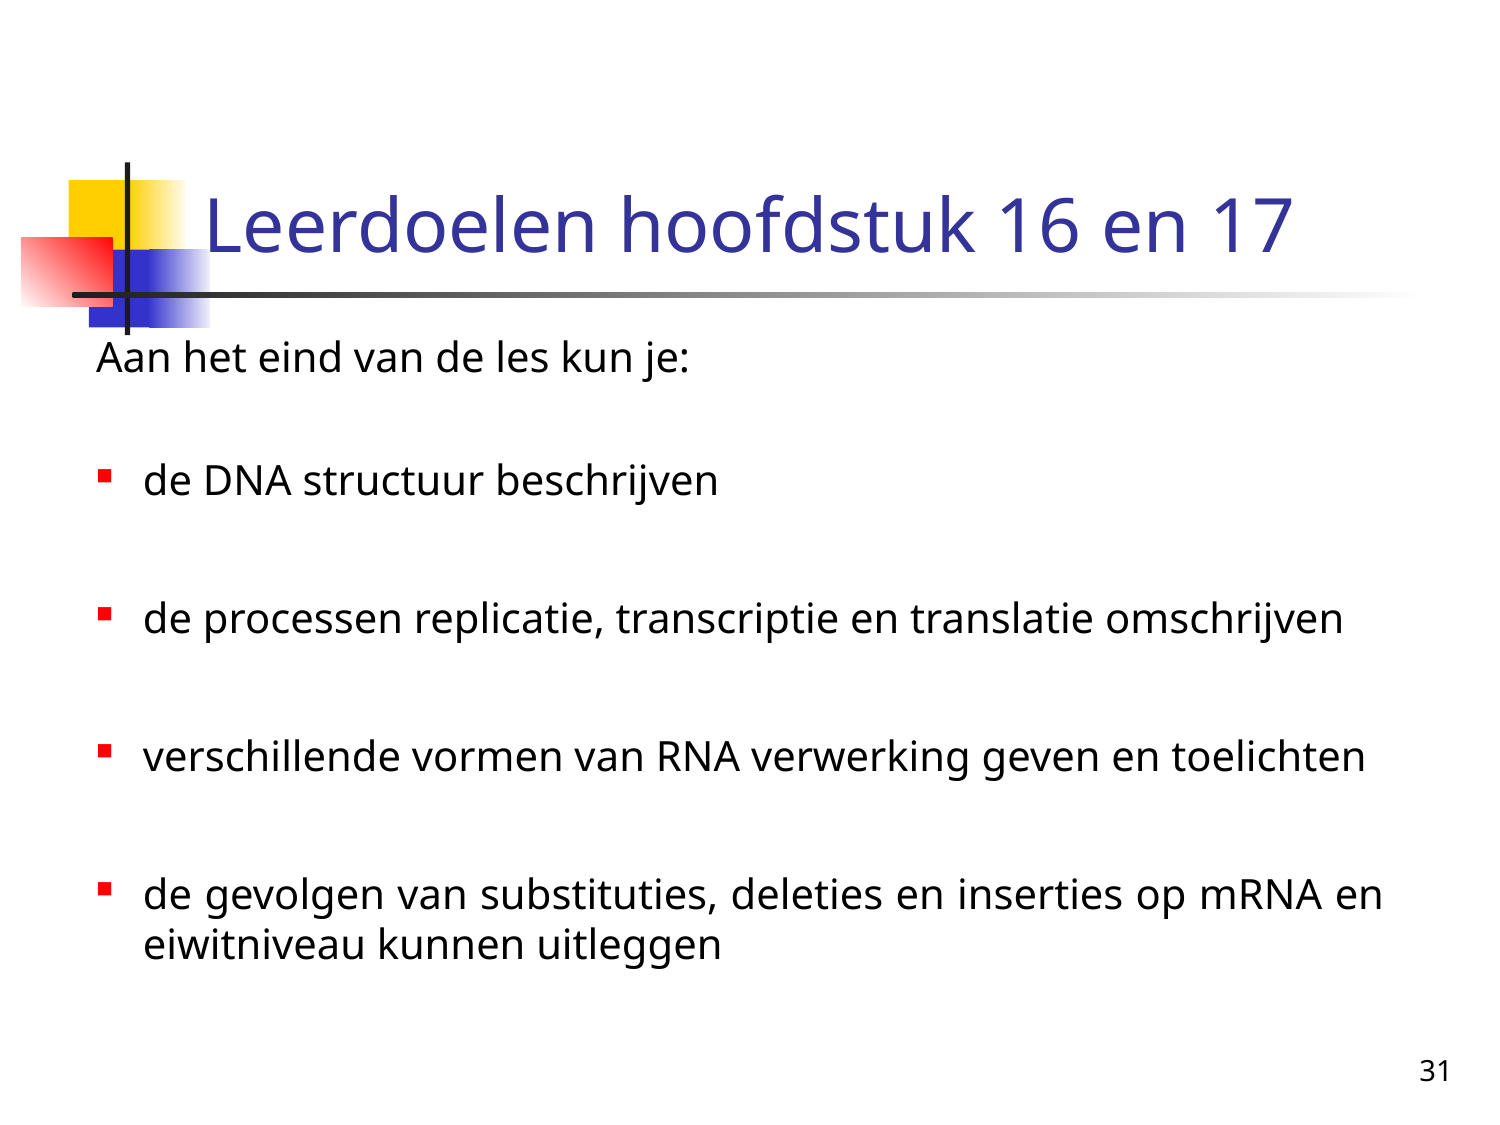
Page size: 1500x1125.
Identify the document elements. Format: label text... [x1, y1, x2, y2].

title Leerdoelen hoofdstuk 16 en 17 [188, 35, 1468, 275]
slide_number 31 [1400, 1023, 1468, 1100]
list Aan het eind van de les kun je: de DNA structuur beschrijven de processen replicatie, transcriptie en translatie omschrijven verschillende vormen van RNA verwerking geven en toelichten de gevolgen van substituties, deleties en inserties op mRNA en eiwitniveau kunnen uitleggen [5, 323, 1400, 1125]
